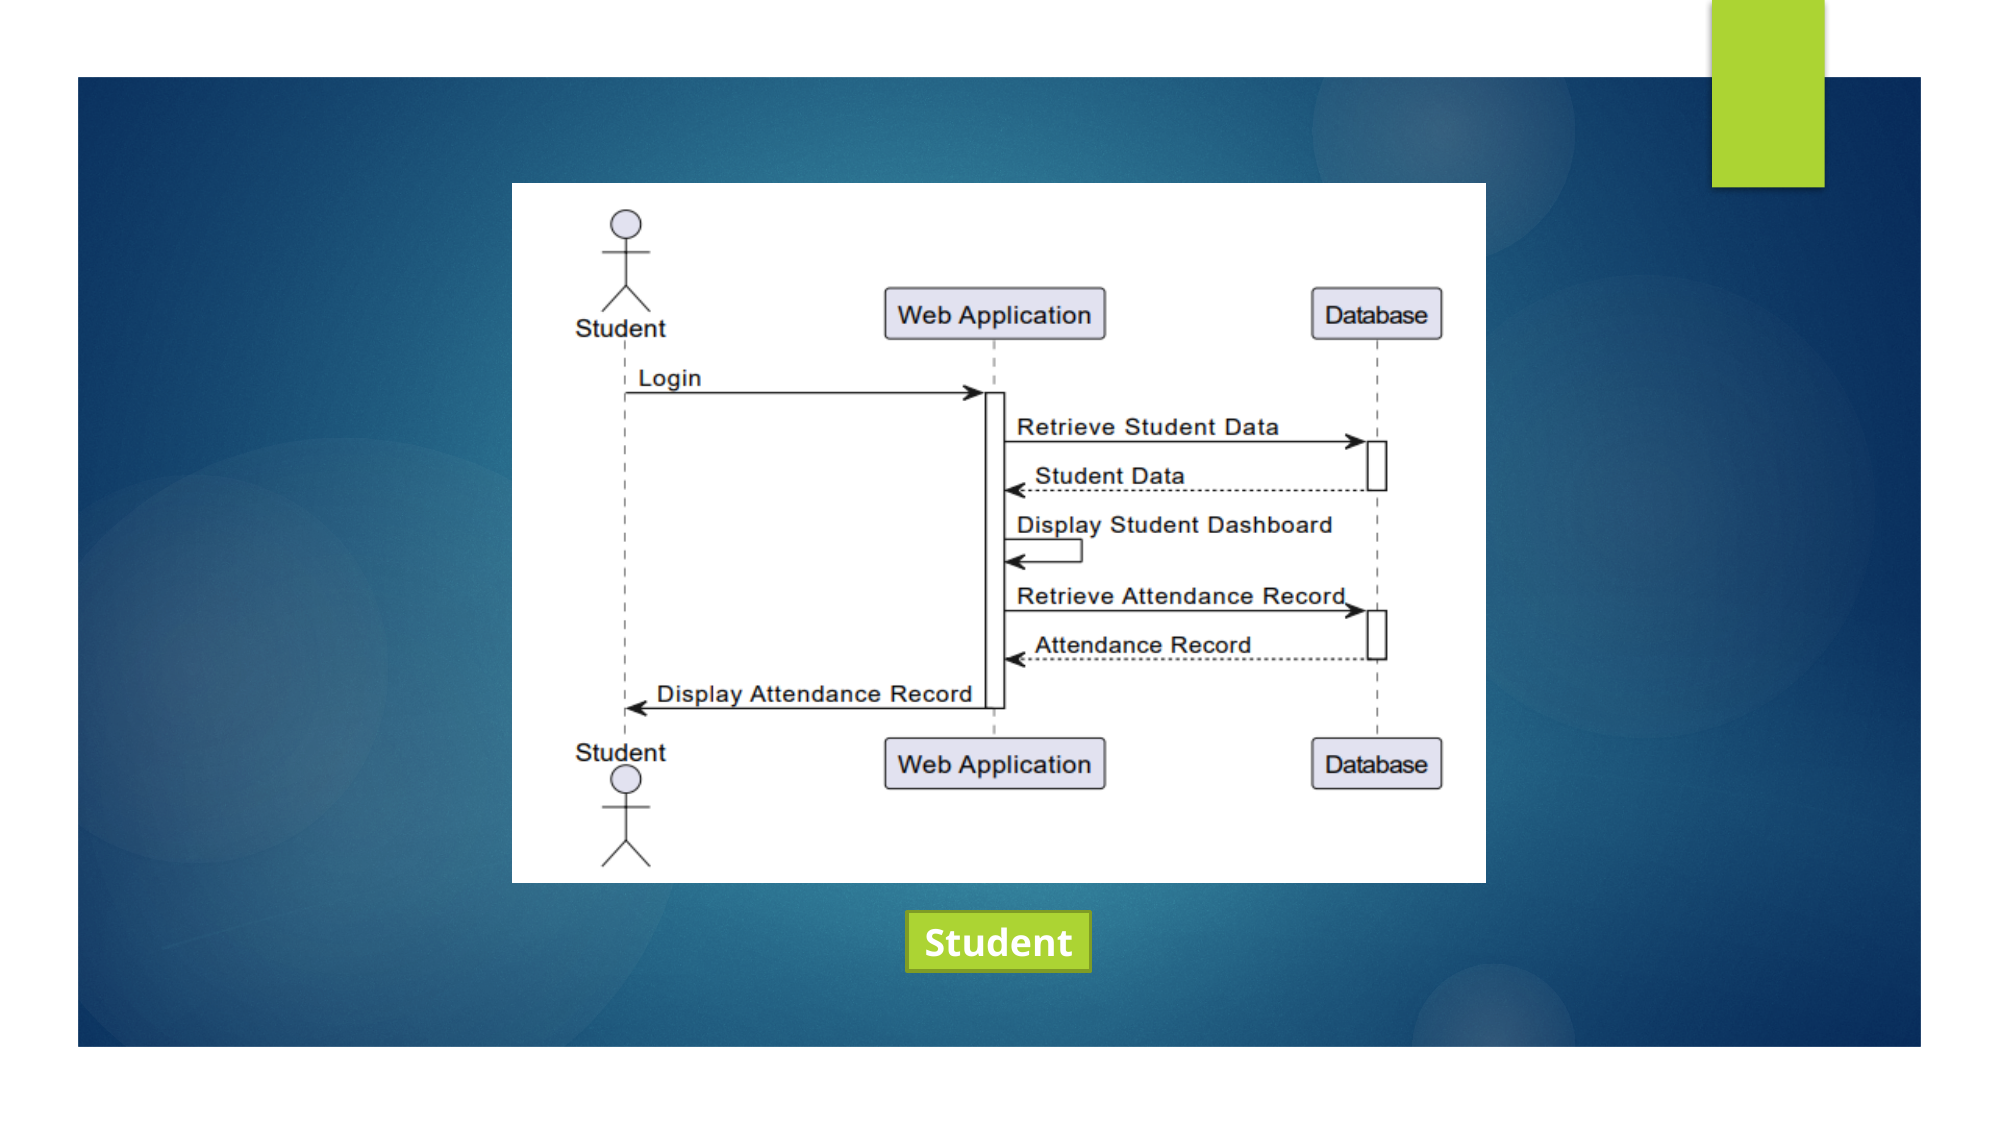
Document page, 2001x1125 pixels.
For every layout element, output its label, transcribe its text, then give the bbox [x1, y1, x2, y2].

text_box Student [905, 910, 1092, 973]
picture [512, 183, 1486, 884]
